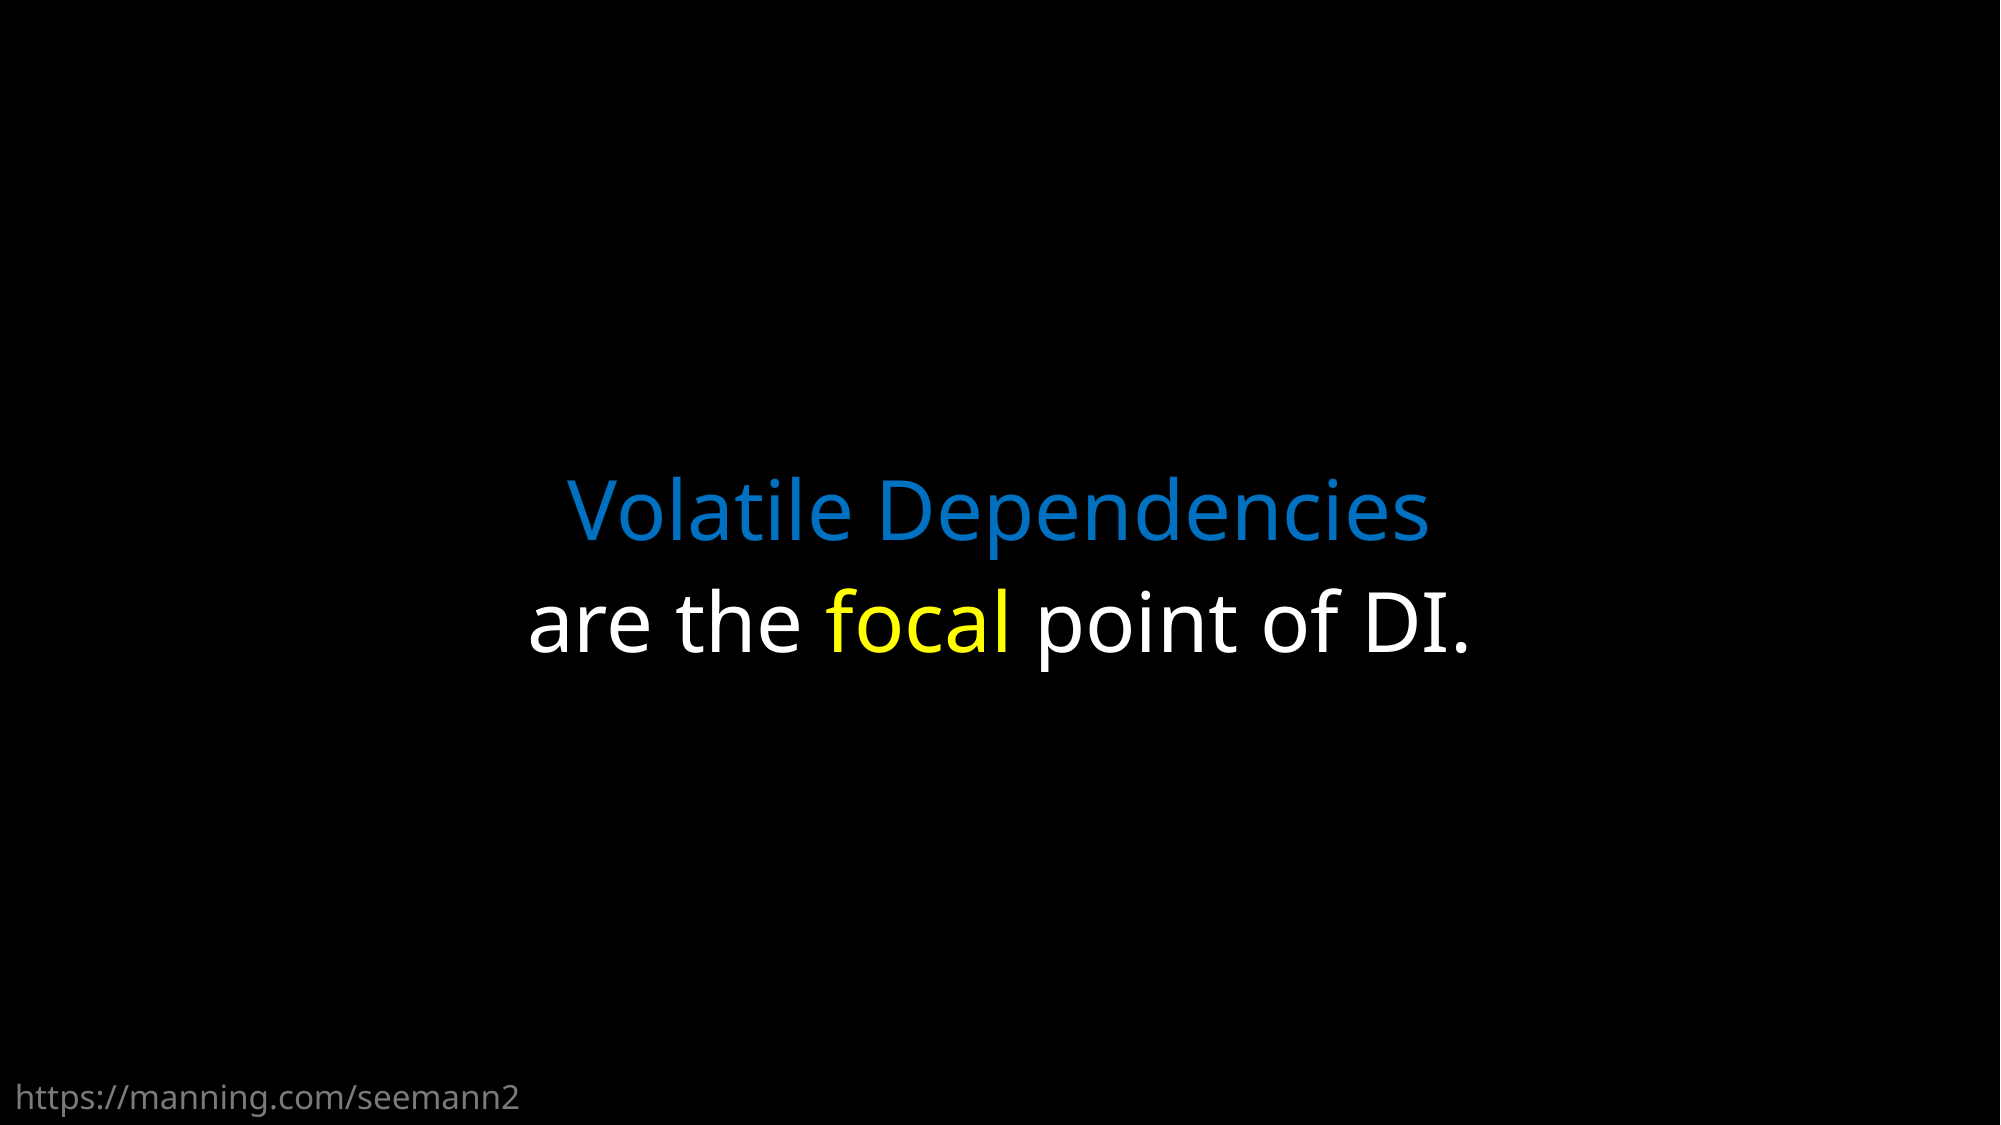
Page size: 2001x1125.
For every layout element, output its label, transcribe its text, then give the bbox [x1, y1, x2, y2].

text_box https://manning.com/seemann2 [0, 1068, 742, 1124]
list Volatile Dependencies are the focal point of DI. [0, 93, 2000, 1022]
